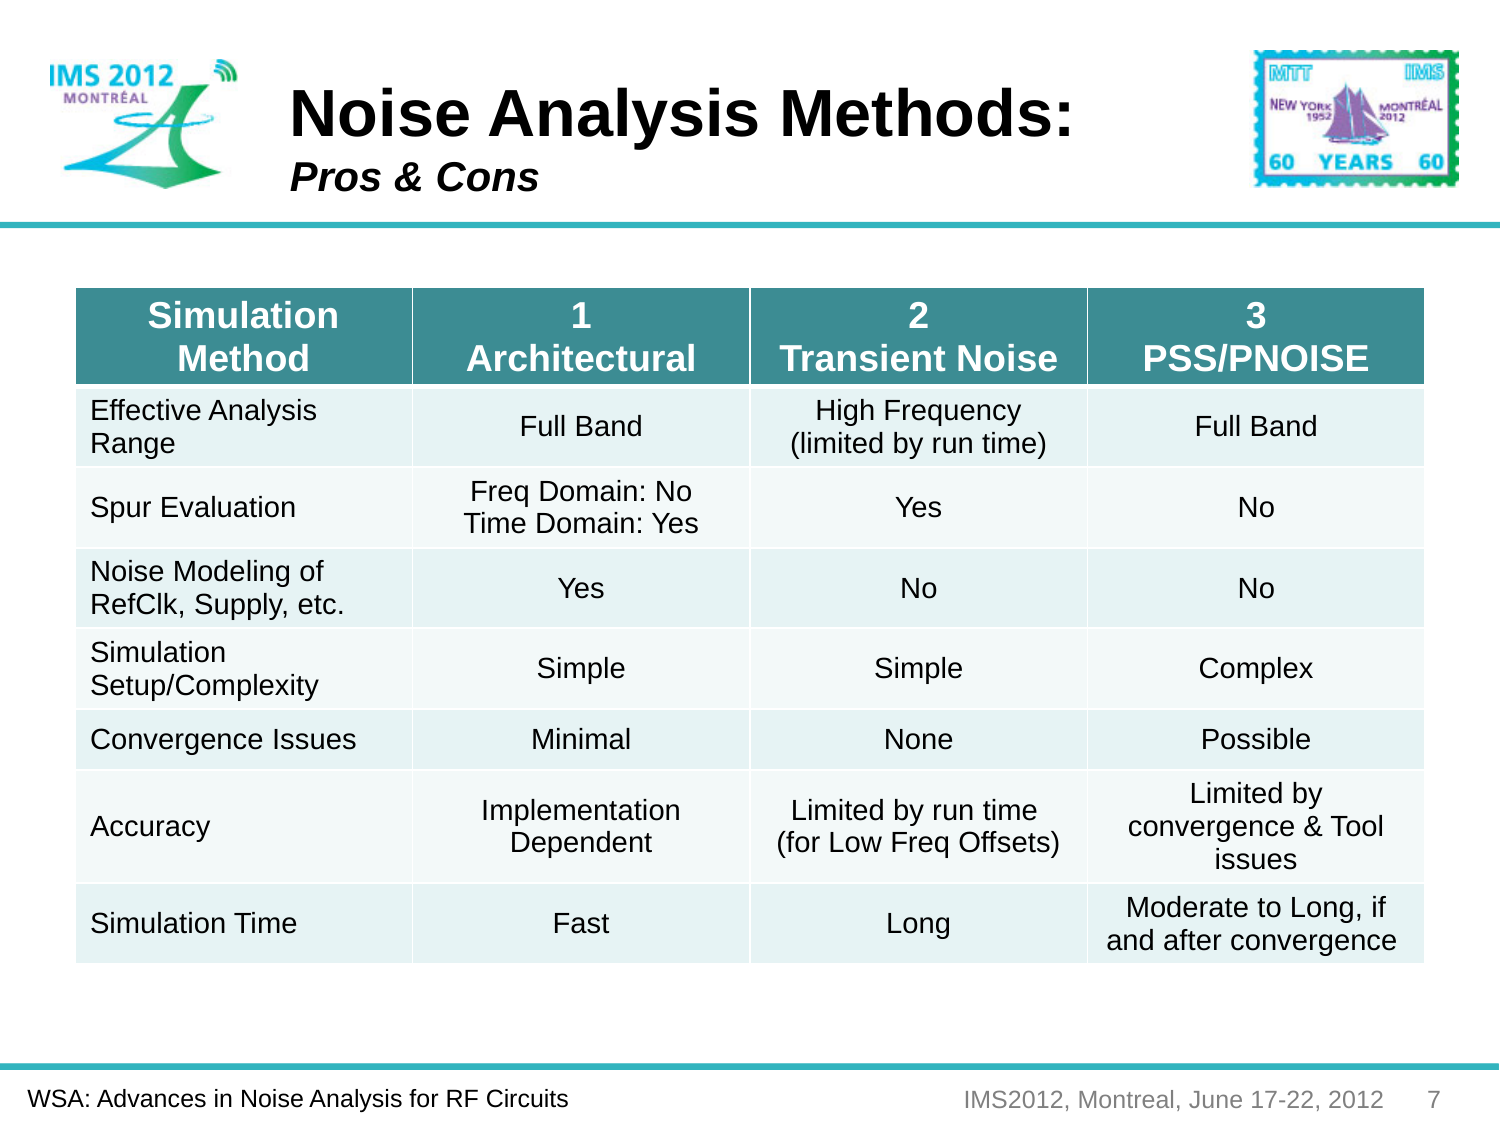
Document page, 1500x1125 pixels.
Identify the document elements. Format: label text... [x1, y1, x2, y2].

table_cell Limited by convergence & Tool issues [1088, 771, 1424, 882]
table_header 1 Architectural [413, 288, 749, 384]
table_header Simulation Method [76, 288, 412, 384]
table_cell Implementation Dependent [413, 771, 749, 882]
table_cell Full Band [413, 389, 749, 466]
table_cell Noise Modeling of RefClk, Supply, etc. [76, 549, 412, 627]
table_cell Minimal [413, 710, 749, 769]
table_cell Convergence Issues [76, 710, 412, 769]
picture [50, 59, 238, 189]
table_cell Spur Evaluation [76, 468, 412, 547]
table_cell Possible [1088, 710, 1424, 769]
title Noise Analysis Methods: Pros & Cons [275, 62, 1238, 188]
table_cell Freq Domain: No Time Domain: Yes [413, 468, 749, 547]
table_cell Simple [413, 629, 749, 708]
table_cell Simulation Time [76, 884, 412, 963]
table_cell Long [751, 884, 1087, 963]
table_cell Yes [413, 549, 749, 627]
table_cell High Frequency (limited by run time) [751, 389, 1087, 466]
table_cell No [1088, 468, 1424, 547]
table_header 3 PSS/PNOISE [1088, 288, 1424, 384]
table_cell No [1088, 549, 1424, 627]
picture [1249, 50, 1459, 188]
table_cell Full Band [1088, 389, 1424, 466]
table_cell Limited by run time (for Low Freq Offsets) [751, 771, 1087, 882]
table_cell Complex [1088, 629, 1424, 708]
table_cell Yes [751, 468, 1087, 547]
table_cell Moderate to Long, if and after convergence [1088, 884, 1424, 963]
table_cell None [751, 710, 1087, 769]
table_cell Simple [751, 629, 1087, 708]
table_cell Effective Analysis Range [76, 389, 412, 466]
table_cell Simulation Setup/Complexity [76, 629, 412, 708]
picture [1271, 50, 1283, 54]
table_cell Fast [413, 884, 749, 963]
table_cell No [751, 549, 1087, 627]
table_header 2 Transient Noise [751, 288, 1087, 384]
table_cell Accuracy [76, 771, 412, 882]
